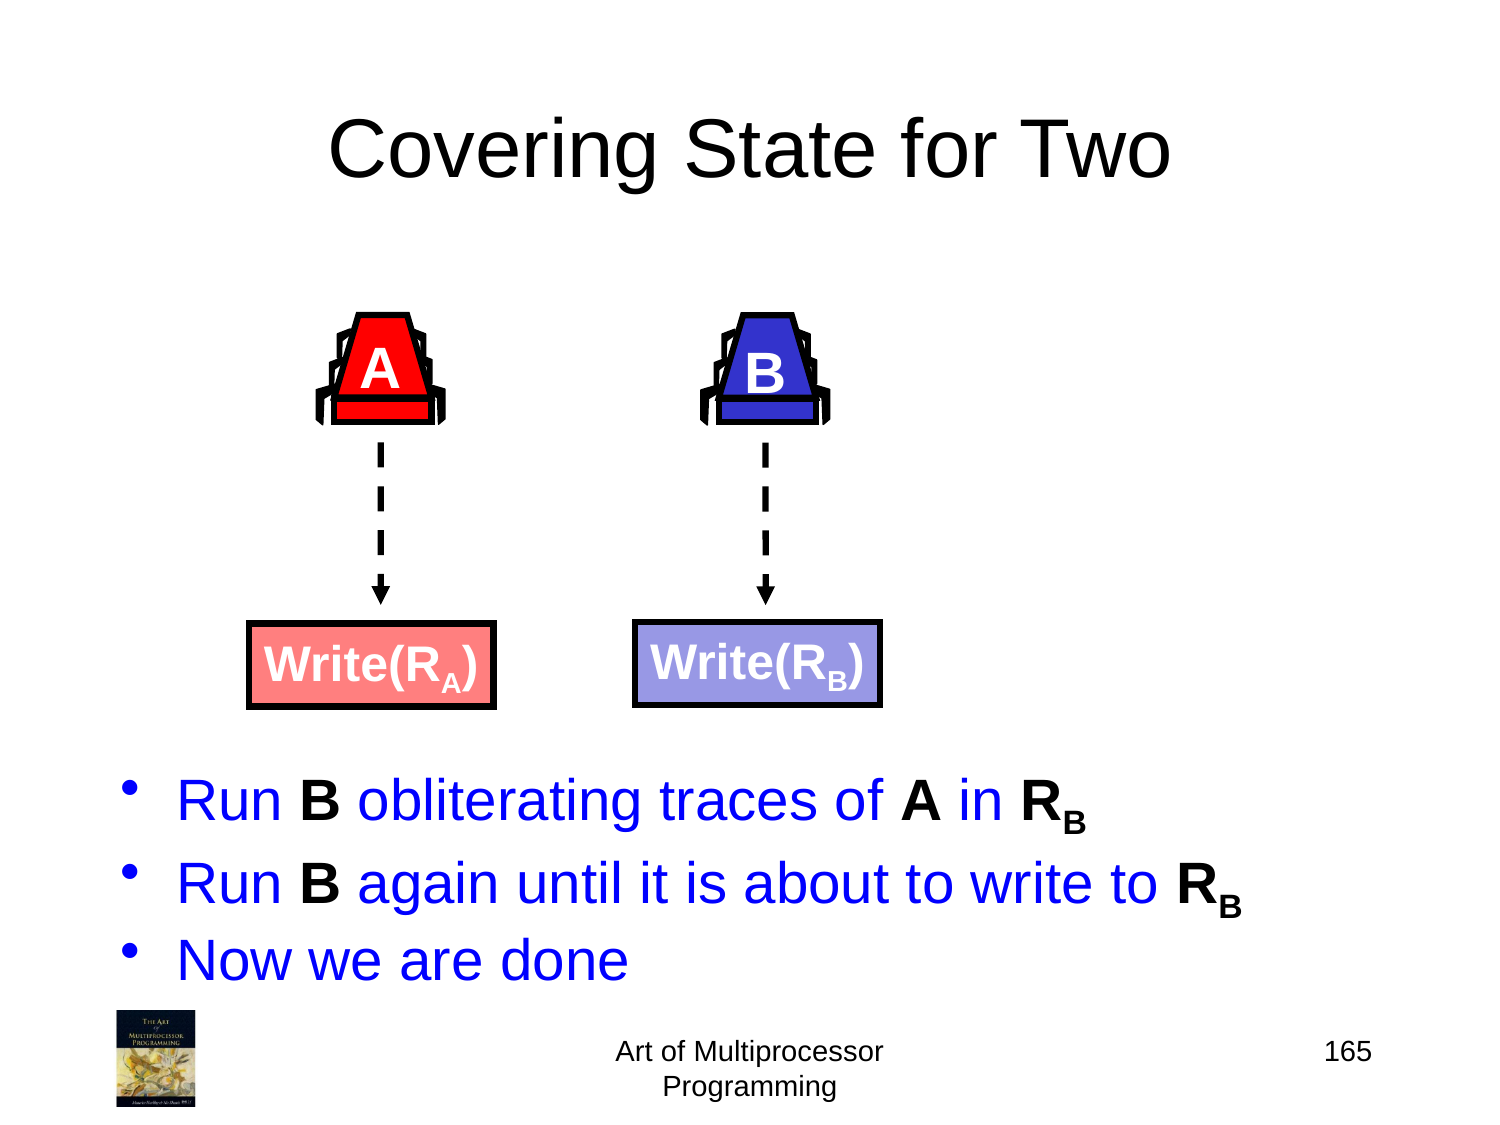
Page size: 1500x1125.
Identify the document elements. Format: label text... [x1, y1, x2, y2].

picture [107, 1010, 204, 1107]
text_box Write(RA) [249, 623, 494, 707]
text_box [700, 315, 830, 426]
text_box [374, 587, 387, 605]
list Run B obliterating traces of A in RB Run B again until it is about to write to RB Now we are done [104, 755, 1378, 1001]
slide_number 165 [1074, 1024, 1388, 1101]
text_box Write(RB) [635, 621, 880, 705]
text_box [316, 314, 446, 425]
text_box [759, 587, 772, 606]
footer Art of Multiprocessor Programming [512, 1024, 988, 1101]
title Covering State for Two [112, 50, 1388, 238]
